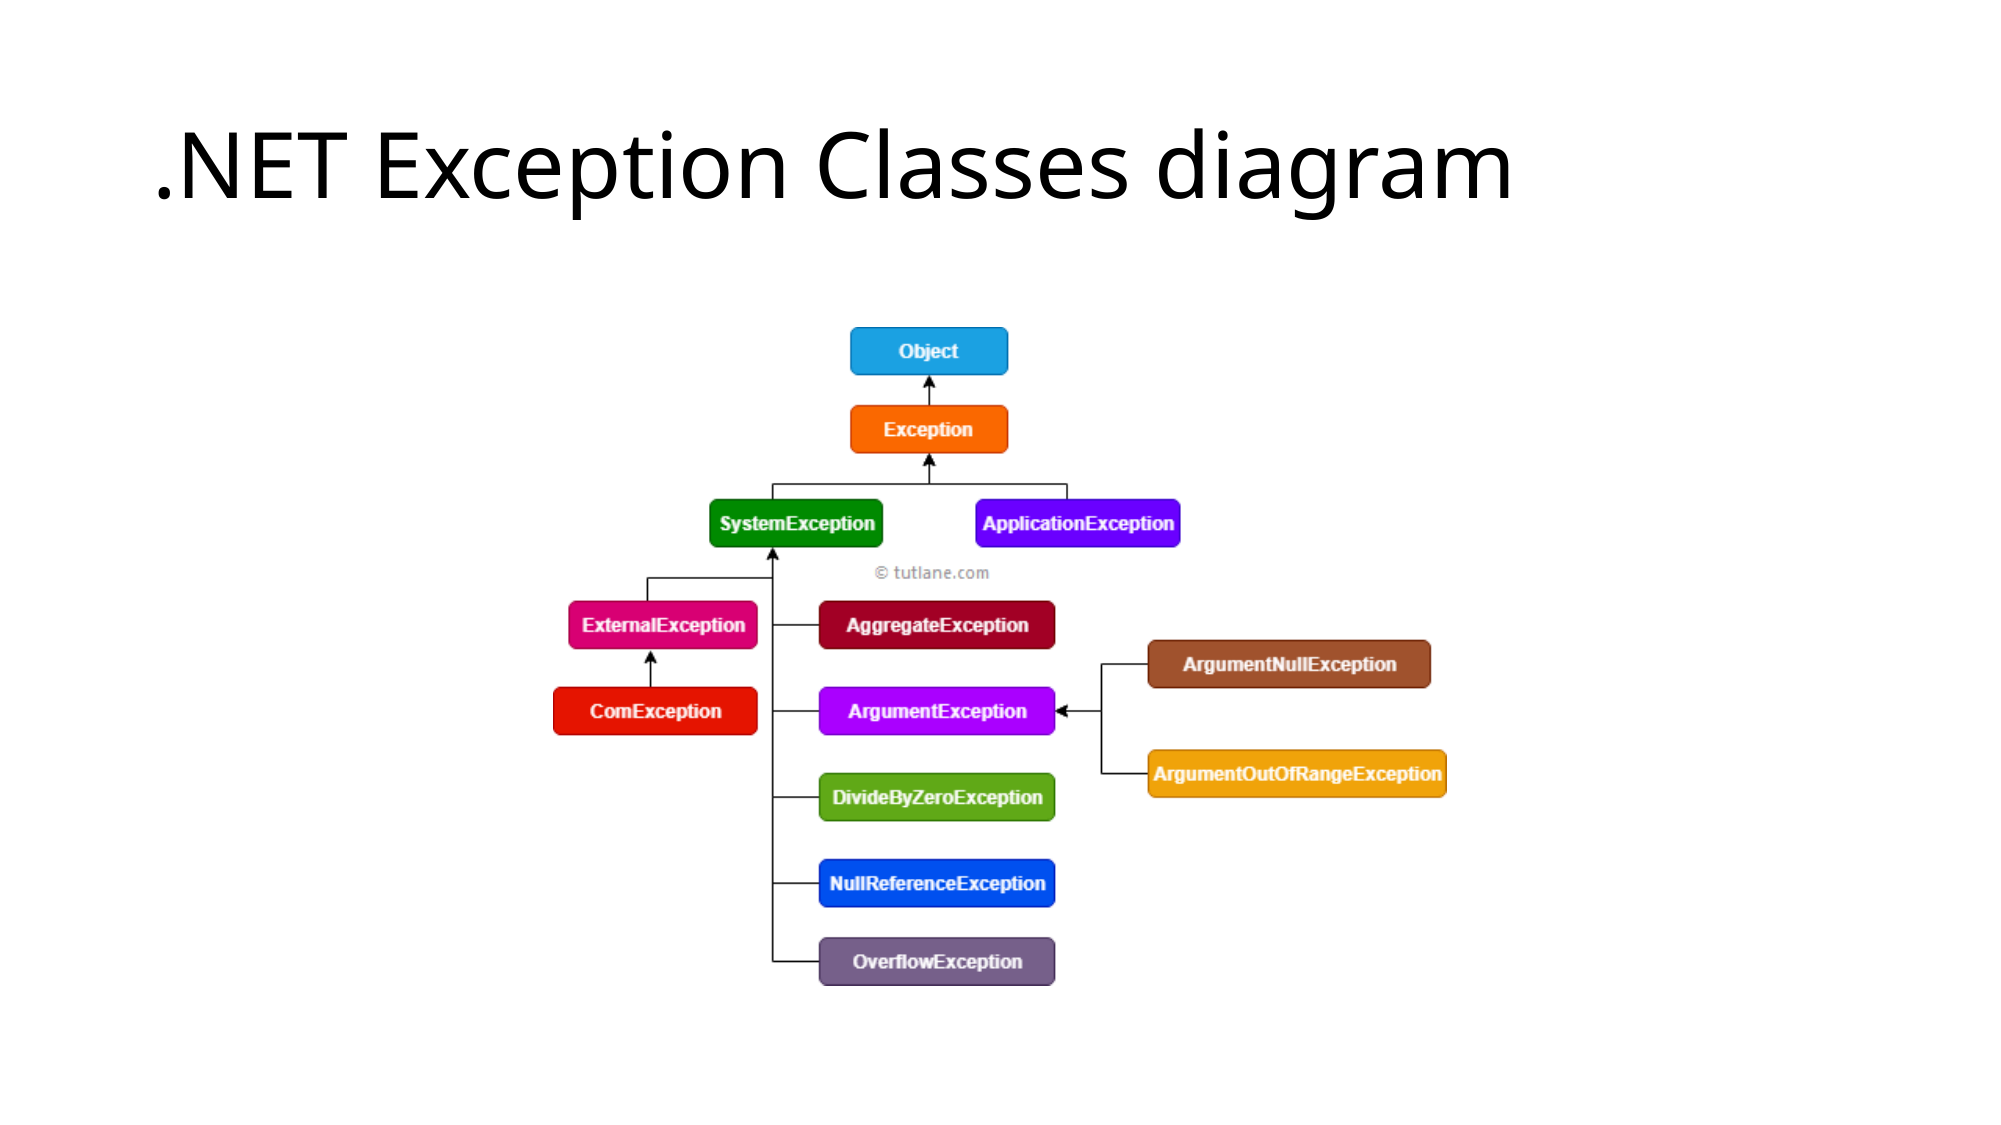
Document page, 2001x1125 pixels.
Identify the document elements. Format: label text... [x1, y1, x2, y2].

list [553, 327, 1446, 986]
title .NET Exception Classes diagram [137, 59, 1863, 278]
